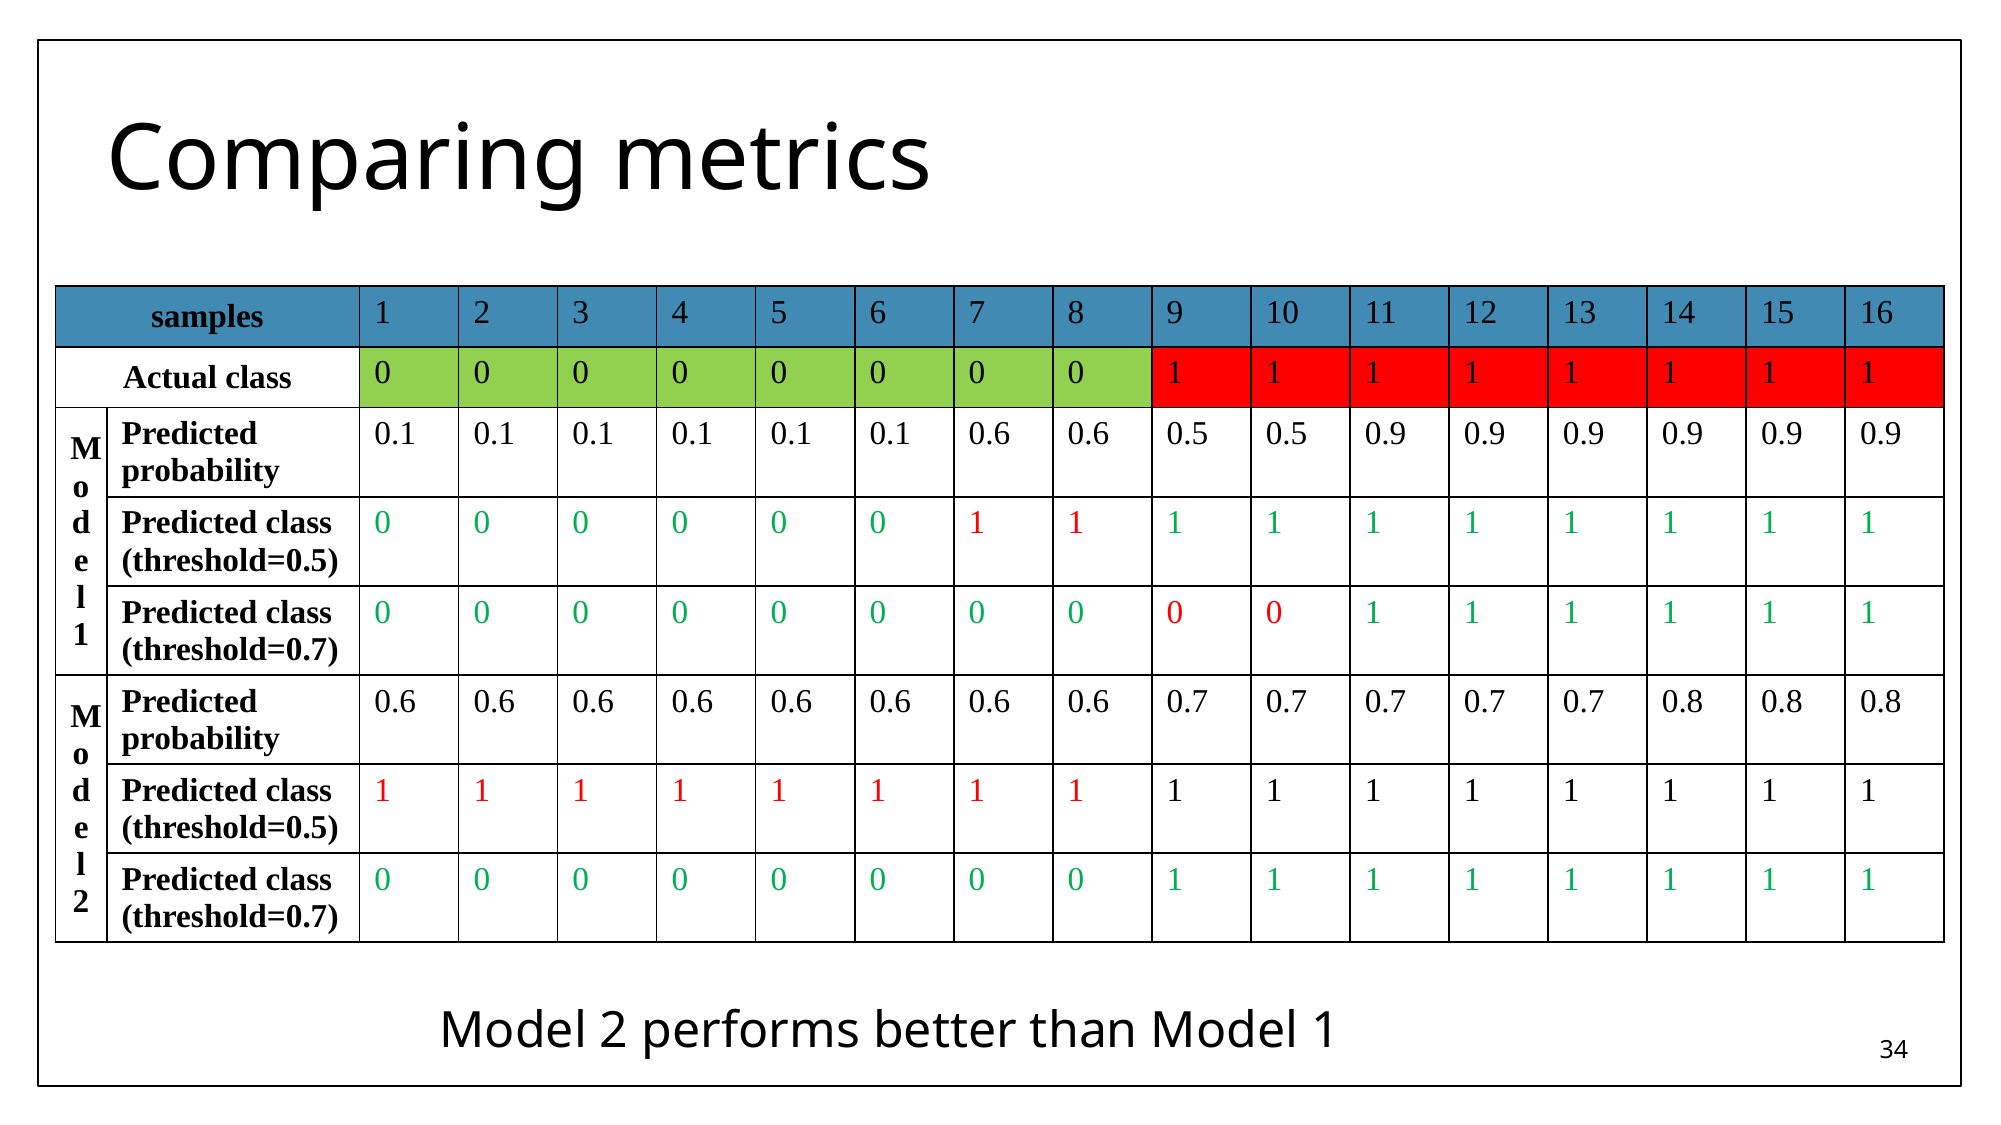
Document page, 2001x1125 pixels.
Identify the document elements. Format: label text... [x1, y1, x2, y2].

table_header 9 [1153, 287, 1250, 346]
table_cell 0 [955, 854, 1052, 941]
table_cell 0.1 [756, 408, 854, 496]
table_cell 0 [459, 587, 557, 674]
table_cell 0 [856, 498, 953, 585]
table_cell 1 [1252, 765, 1349, 852]
table_cell 1 [1450, 854, 1547, 941]
table_cell 1 [1351, 348, 1448, 407]
table_cell 0.9 [1450, 408, 1547, 496]
table_header 5 [756, 287, 854, 346]
table_cell Model 1 [56, 408, 106, 674]
table_cell 0.6 [856, 676, 953, 763]
table_cell 0.9 [1549, 408, 1646, 496]
table_cell 1 [1747, 498, 1844, 585]
table_cell 0.9 [1648, 408, 1745, 496]
table_cell 0.5 [1252, 408, 1349, 496]
table_cell 1 [1846, 854, 1943, 941]
table_cell 0 [360, 854, 458, 941]
table_header 11 [1351, 287, 1448, 346]
table_cell 1 [1846, 348, 1943, 407]
table_cell 1 [1054, 765, 1151, 852]
table_cell 0 [360, 498, 458, 585]
table_cell 1 [1549, 498, 1646, 585]
table_cell 0.6 [756, 676, 854, 763]
table_cell Predicted probability [108, 676, 359, 763]
table_cell 0 [360, 587, 458, 674]
table_cell 1 [1450, 587, 1547, 674]
table_cell 1 [558, 765, 656, 852]
table_cell 0 [657, 587, 755, 674]
table_cell 0.6 [1054, 408, 1151, 496]
table_cell 0.8 [1648, 676, 1745, 763]
table_cell 1 [1747, 348, 1844, 407]
table_cell 0 [1054, 348, 1151, 407]
table_cell 0.6 [1054, 676, 1151, 763]
table_header 13 [1549, 287, 1646, 346]
table_cell 1 [1252, 498, 1349, 585]
table_cell 0 [856, 348, 953, 407]
table_cell 0 [1054, 587, 1151, 674]
table_cell Predicted class (threshold=0.7) [108, 587, 359, 674]
table_cell 0.8 [1846, 676, 1943, 763]
table_header 8 [1054, 287, 1151, 346]
table_cell 1 [1747, 587, 1844, 674]
table_cell 0 [657, 348, 755, 407]
table_cell 1 [1351, 587, 1448, 674]
table_cell 0.9 [1351, 408, 1448, 496]
table_cell 1 [1549, 348, 1646, 407]
table_cell 0 [756, 498, 854, 585]
table_cell 0.1 [856, 408, 953, 496]
table_cell 1 [1747, 765, 1844, 852]
table_cell 1 [856, 765, 953, 852]
table_cell 1 [1549, 587, 1646, 674]
table_cell 1 [756, 765, 854, 852]
table_cell 1 [1846, 498, 1943, 585]
table_cell 0 [459, 854, 557, 941]
table_cell 1 [1351, 765, 1448, 852]
table_cell 1 [1252, 348, 1349, 407]
table_cell 0.6 [459, 676, 557, 763]
table_cell 0.1 [558, 408, 656, 496]
table_cell 0.6 [955, 408, 1052, 496]
table_cell 0.1 [459, 408, 557, 496]
table_cell 0.6 [360, 676, 458, 763]
slide_number ‹#› [1643, 1020, 1924, 1081]
table_cell 0 [459, 348, 557, 407]
table_cell 0.8 [1747, 676, 1844, 763]
table_cell 1 [1351, 498, 1448, 585]
table_cell 0.7 [1252, 676, 1349, 763]
table_cell 1 [1846, 587, 1943, 674]
table_cell 0.1 [360, 408, 458, 496]
table_cell 1 [1153, 348, 1250, 407]
table_cell 1 [1252, 854, 1349, 941]
table_cell 1 [1549, 854, 1646, 941]
table_cell 0 [1153, 587, 1250, 674]
table_cell 1 [1153, 854, 1250, 941]
table_cell 0 [459, 498, 557, 585]
table_cell 1 [1450, 348, 1547, 407]
table_cell 0 [360, 348, 458, 407]
table_cell 0 [558, 587, 656, 674]
table_cell 0 [657, 498, 755, 585]
table_cell 0 [1252, 587, 1349, 674]
table_cell 1 [1054, 498, 1151, 585]
table_header 1 [360, 287, 458, 346]
table_cell 0.6 [657, 676, 755, 763]
table_header 7 [955, 287, 1052, 346]
table_cell 0 [856, 587, 953, 674]
table_cell 0.9 [1747, 408, 1844, 496]
table_cell 0 [756, 854, 854, 941]
table_cell 1 [1648, 498, 1745, 585]
table_cell Actual class [56, 348, 359, 407]
table_header 14 [1648, 287, 1745, 346]
table_cell 1 [1450, 498, 1547, 585]
table_cell 1 [1351, 854, 1448, 941]
table_header 6 [856, 287, 953, 346]
table_cell 0.7 [1153, 676, 1250, 763]
table_header 4 [657, 287, 755, 346]
table_cell 1 [1846, 765, 1943, 852]
table_cell 0 [756, 348, 854, 407]
table_header 16 [1846, 287, 1943, 346]
table_cell 0 [558, 348, 656, 407]
table_header 15 [1747, 287, 1844, 346]
table_header samples [56, 287, 359, 346]
table_cell 1 [955, 765, 1052, 852]
table_cell Model 2 [56, 676, 106, 941]
table_header 3 [558, 287, 656, 346]
table_cell 1 [657, 765, 755, 852]
table_cell 1 [1153, 498, 1250, 585]
table_cell Predicted probability [108, 408, 359, 496]
table_cell 0 [856, 854, 953, 941]
table_header 2 [459, 287, 557, 346]
table_cell 0 [756, 587, 854, 674]
table_cell 0 [1054, 854, 1151, 941]
table_cell 0.6 [955, 676, 1052, 763]
table_cell 0.1 [657, 408, 755, 496]
table_cell 1 [1450, 765, 1547, 852]
table_cell 1 [360, 765, 458, 852]
table_cell 0.7 [1351, 676, 1448, 763]
table_cell 0.5 [1153, 408, 1250, 496]
table_cell 0.6 [558, 676, 656, 763]
table_cell Predicted class (threshold=0.7) [108, 854, 359, 941]
table_cell 1 [1747, 854, 1844, 941]
table_cell 1 [1648, 587, 1745, 674]
table_cell 1 [1153, 765, 1250, 852]
table_cell 0.9 [1846, 408, 1943, 496]
table_cell Predicted class (threshold=0.5) [108, 765, 359, 852]
table_cell 1 [1648, 854, 1745, 941]
table_cell 0.7 [1450, 676, 1547, 763]
title Comparing metrics [91, 48, 1924, 271]
table_cell 1 [955, 498, 1052, 585]
table_cell 1 [1648, 765, 1745, 852]
table_cell 0 [558, 854, 656, 941]
table_header 12 [1450, 287, 1547, 346]
table_cell 1 [459, 765, 557, 852]
table_cell 0 [657, 854, 755, 941]
table_cell 0 [955, 348, 1052, 407]
table_header 10 [1252, 287, 1349, 346]
table_cell Predicted class (threshold=0.5) [108, 498, 359, 585]
table_cell 1 [1648, 348, 1745, 407]
table_cell 1 [1549, 765, 1646, 852]
text_box Model 2 performs better than Model 1 [216, 990, 1564, 1066]
table_cell 0 [955, 587, 1052, 674]
table_cell 0 [558, 498, 656, 585]
table_cell 0.7 [1549, 676, 1646, 763]
